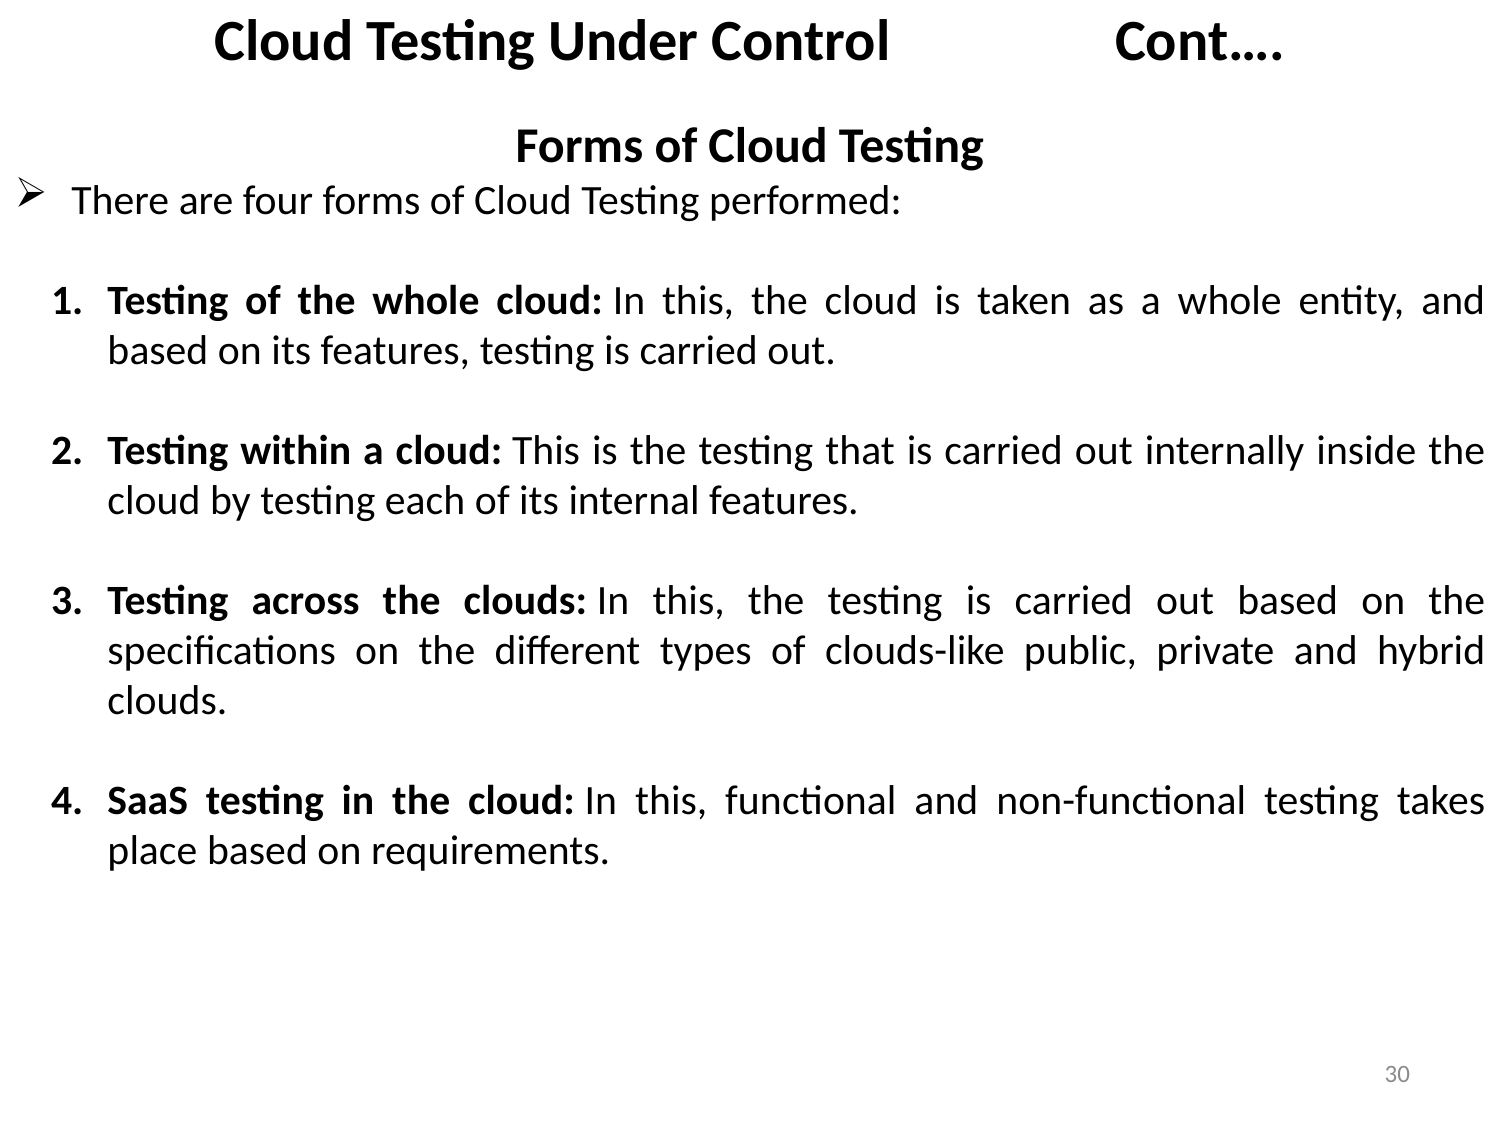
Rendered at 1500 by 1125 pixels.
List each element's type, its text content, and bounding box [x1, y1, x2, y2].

text_box Forms of Cloud Testing There are four forms of Cloud Testing performed: Testing of the whole cloud: In this, the cloud is taken as a whole entity, and based on its features, testing is carried out. Testing within a cloud: This is the testing that is carried out internally inside the cloud by testing each of its internal features. Testing across the clouds: In this, the testing is carried out based on the specifications on the different types of clouds-like public, private and hybrid clouds. SaaS testing in the cloud: In this, functional and non-functional testing takes place based on requirements. [0, 105, 1500, 931]
title Cloud Testing Under Control Cont…. [0, 0, 1500, 75]
slide_number 30 [1074, 1042, 1425, 1103]
